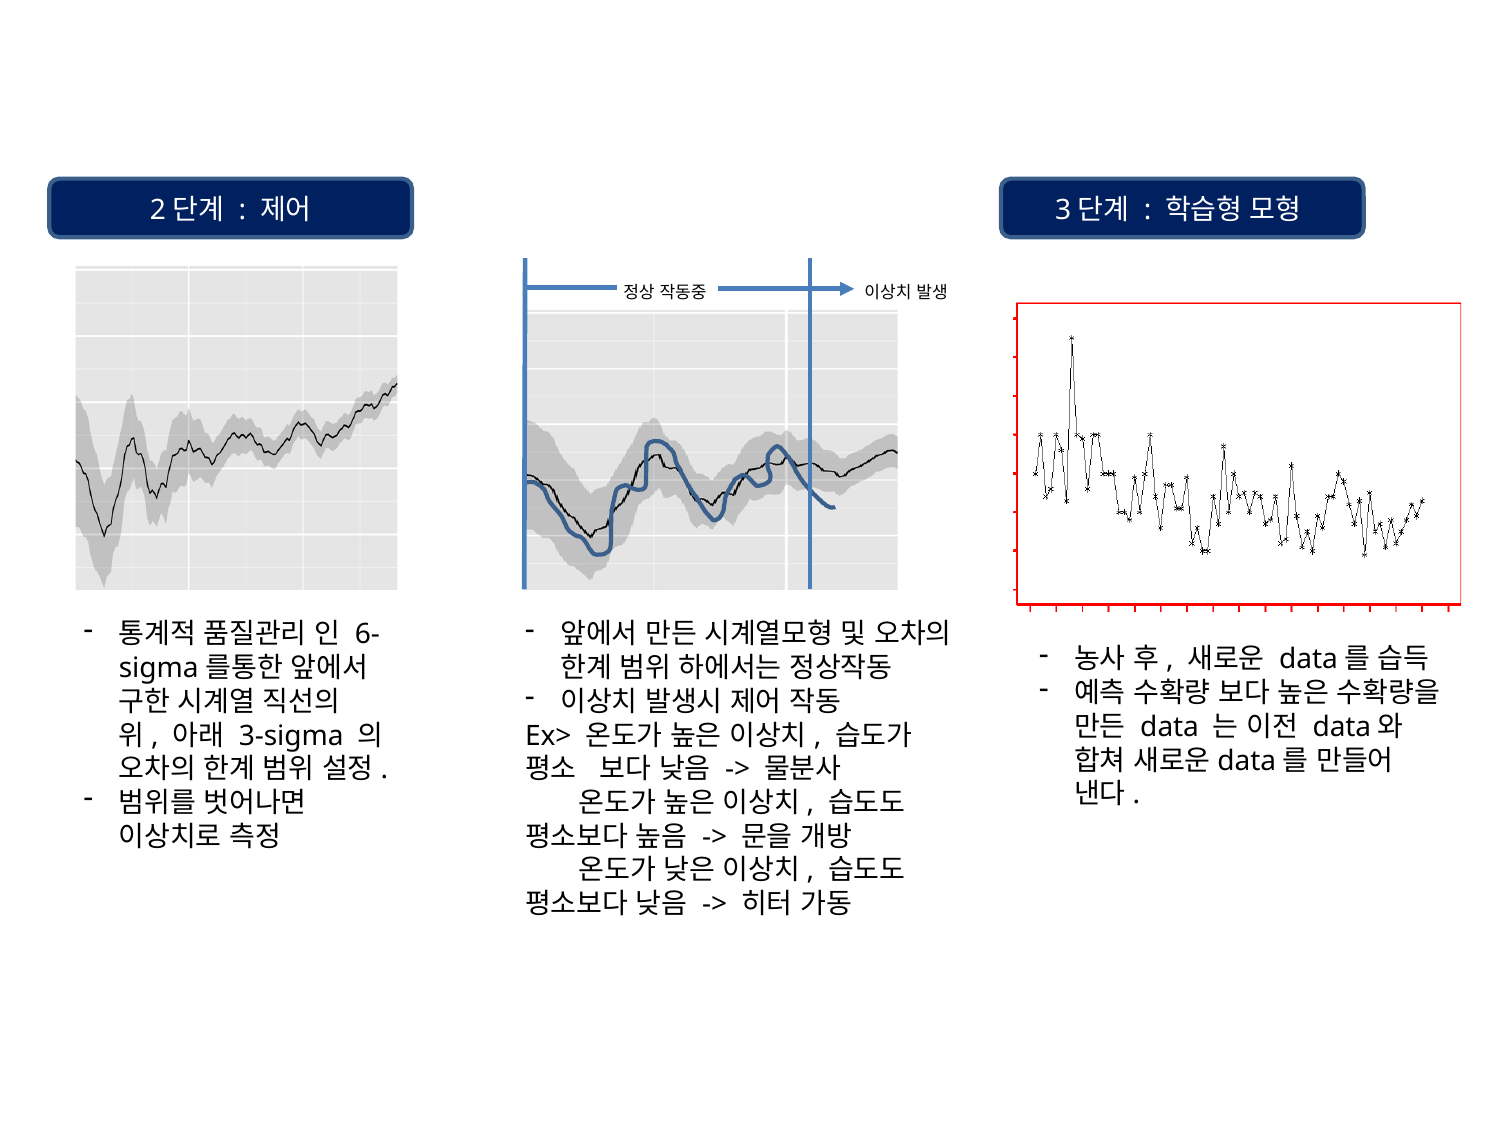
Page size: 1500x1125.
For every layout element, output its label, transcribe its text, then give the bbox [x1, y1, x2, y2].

text_box 통계적 품질관리 인 6-sigma를통한 앞에서 구한 시계열 직선의 위, 아래 3-sigma 의 오차의 한계 범위 설정. 범위를 벗어나면 이상치로 측정 [68, 608, 401, 860]
picture [75, 240, 398, 590]
text_box 3단계 : 학습형 모형 [998, 176, 1366, 240]
text_box 앞에서 만든 시계열모형 및 오차의 한계 범위 하에서는 정상작동 이상치 발생시 제어 작동 Ex> 온도가 높은 이상치, 습도가 평소 보다 낮음 -> 물분사 온도가 높은 이상치, 습도도 평소보다 높음 -> 문을 개방 온도가 낮은 이상치, 습도도 평소보다 낮음 -> 히터 가동 [510, 608, 976, 927]
picture [1011, 289, 1462, 620]
text_box 2단계 : 제어 [47, 176, 415, 240]
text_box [523, 257, 976, 590]
text_box 농사 후, 새로운 data를 습득 예측 수확량 보다 높은 수확량을 만든 data 는 이전 data와 합쳐 새로운data를 만들어 낸다. [1024, 633, 1462, 817]
